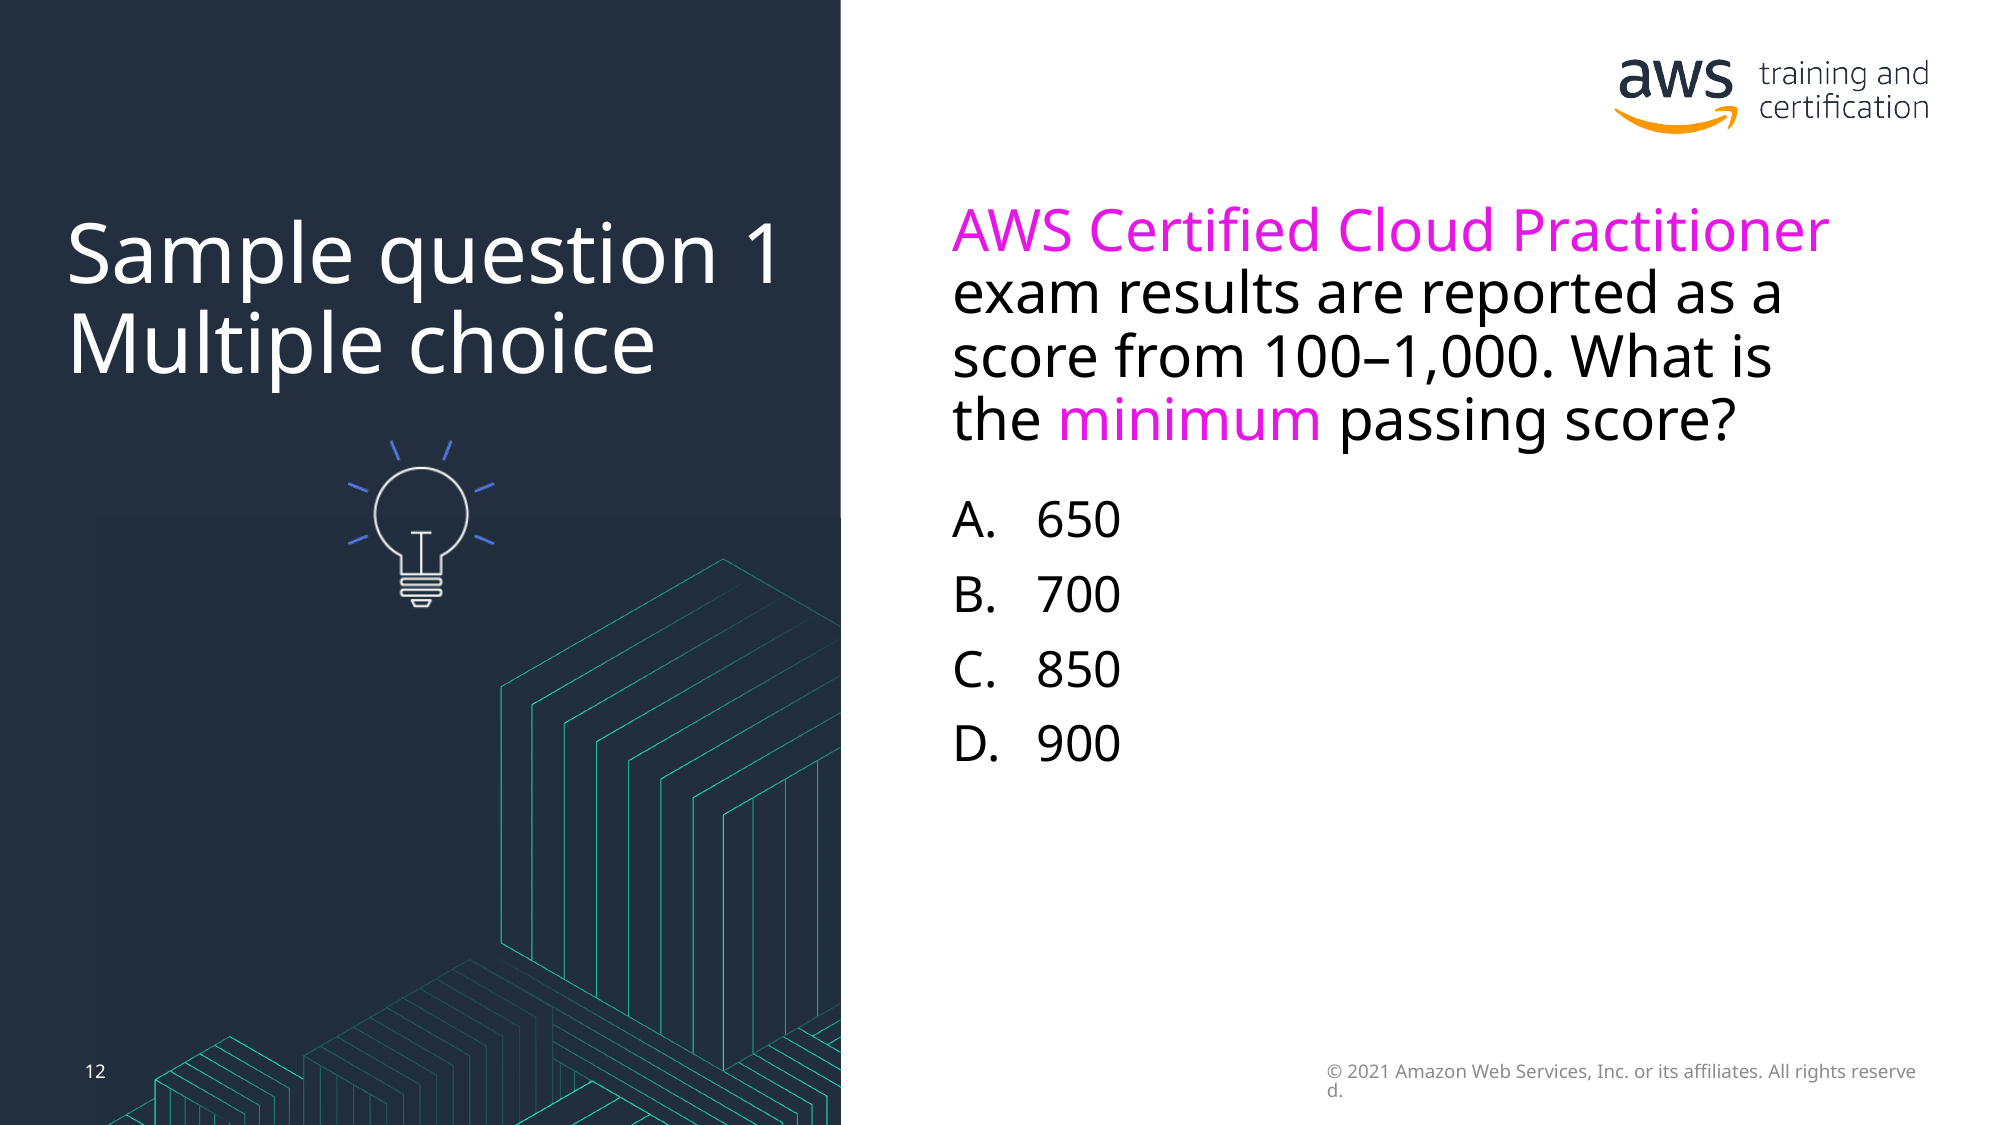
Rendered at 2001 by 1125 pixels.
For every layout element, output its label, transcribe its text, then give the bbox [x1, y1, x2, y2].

picture [1614, 59, 1928, 134]
footer © 2021 Amazon Web Services, Inc. or its affiliates. All rights reserved. [1311, 1042, 1932, 1103]
picture [96, 410, 841, 1125]
list AWS Certified Cloud Practitioner exam results are reported as a score from 100–1,000. What is the minimum passing score? 650 700 850 900 [937, 193, 1884, 984]
slide_number 12 [69, 1042, 520, 1103]
title Sample question 1 Multiple choice [51, 193, 806, 411]
